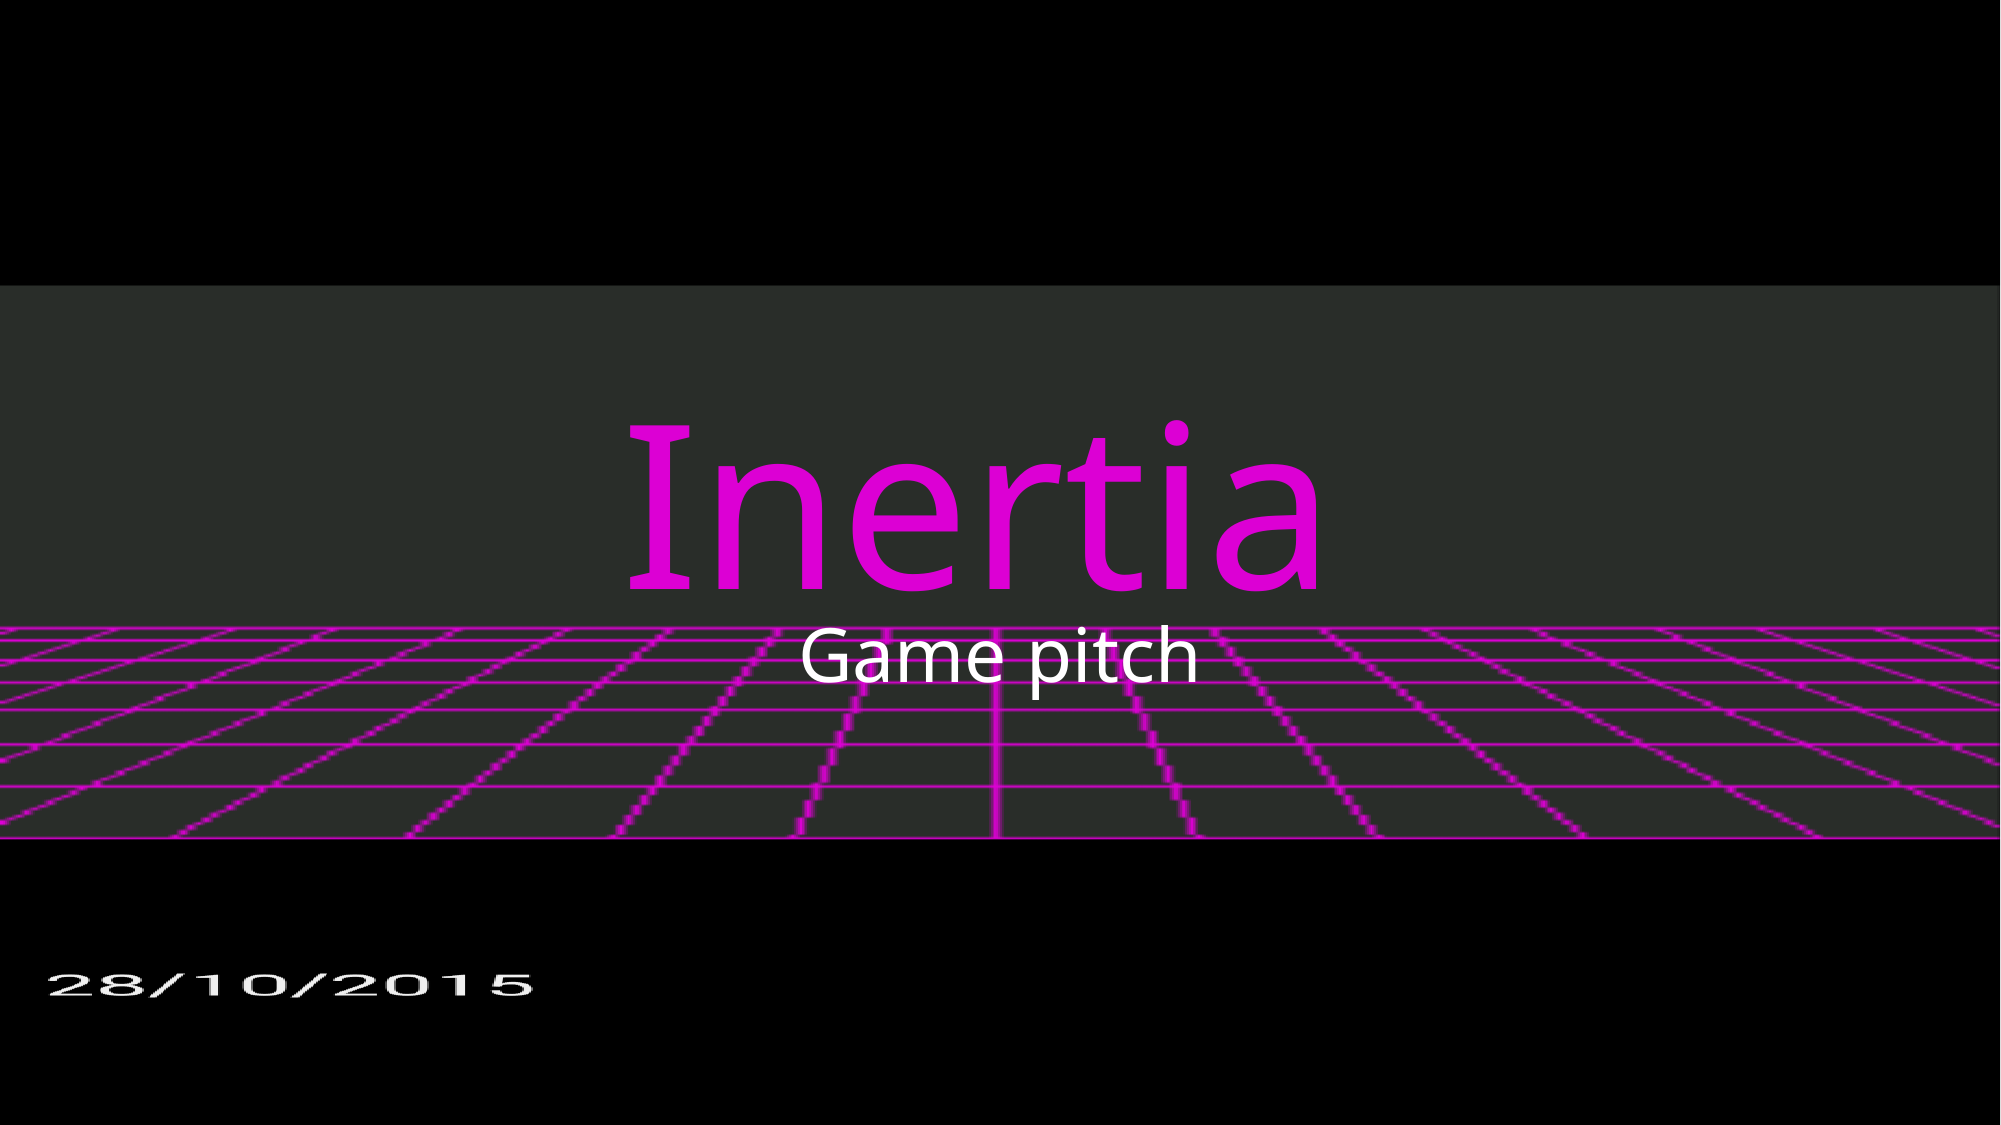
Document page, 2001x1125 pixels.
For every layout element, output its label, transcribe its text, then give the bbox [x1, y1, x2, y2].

title Inertia [249, 254, 1750, 610]
picture [0, 0, 2001, 1125]
subtitle Game pitch [249, 610, 1750, 883]
